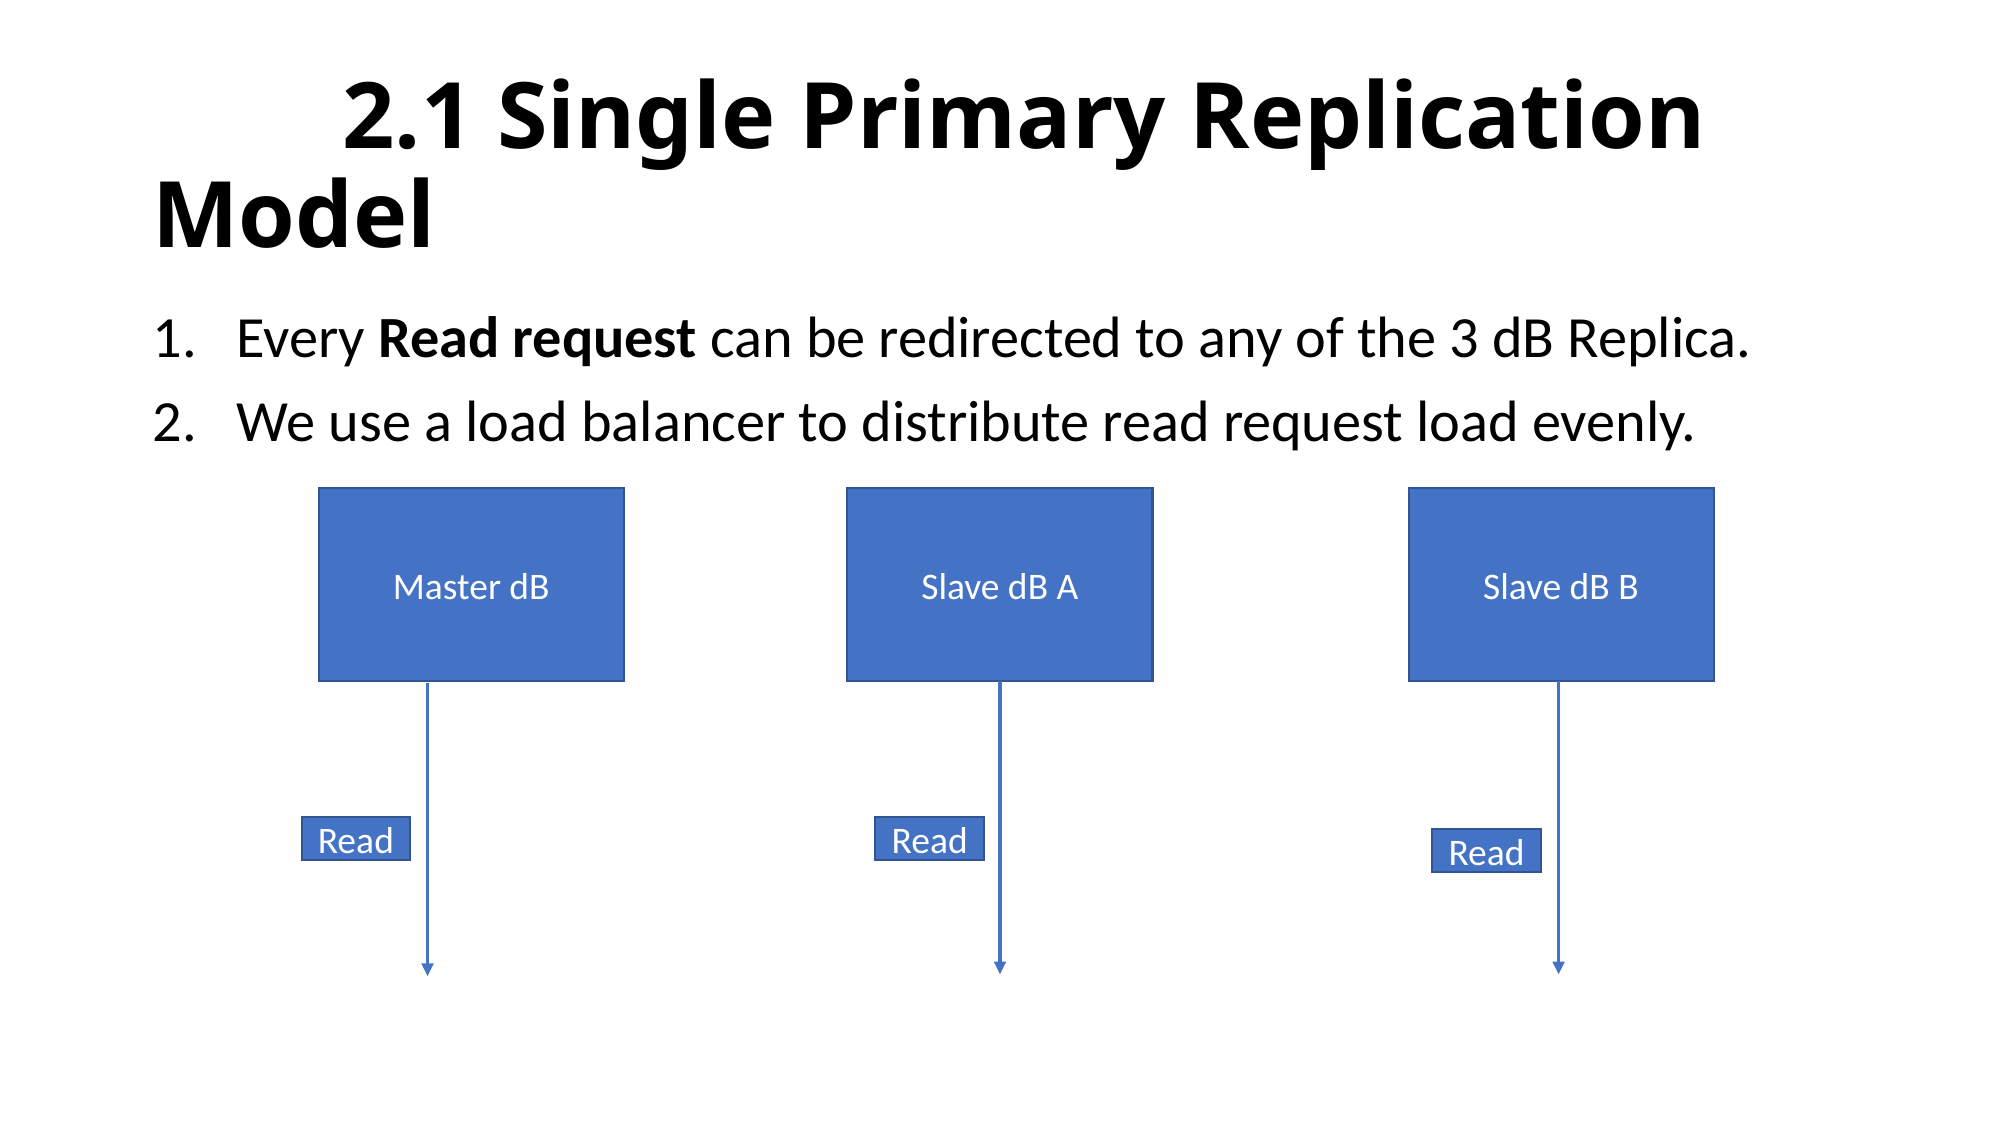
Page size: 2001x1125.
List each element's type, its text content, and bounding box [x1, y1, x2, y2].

text_box Slave dB A [846, 487, 1154, 682]
text_box Read [1431, 828, 1542, 873]
text_box Master dB [318, 487, 625, 682]
title 2.1 Single Primary Replication Model [137, 59, 1863, 278]
list Every Read request can be redirected to any of the 3 dB Replica. We use a load balancer to distribute read request load evenly. [137, 299, 1863, 1014]
text_box Read [874, 816, 985, 861]
text_box Slave dB B [1408, 487, 1715, 682]
text_box Read [301, 816, 411, 861]
